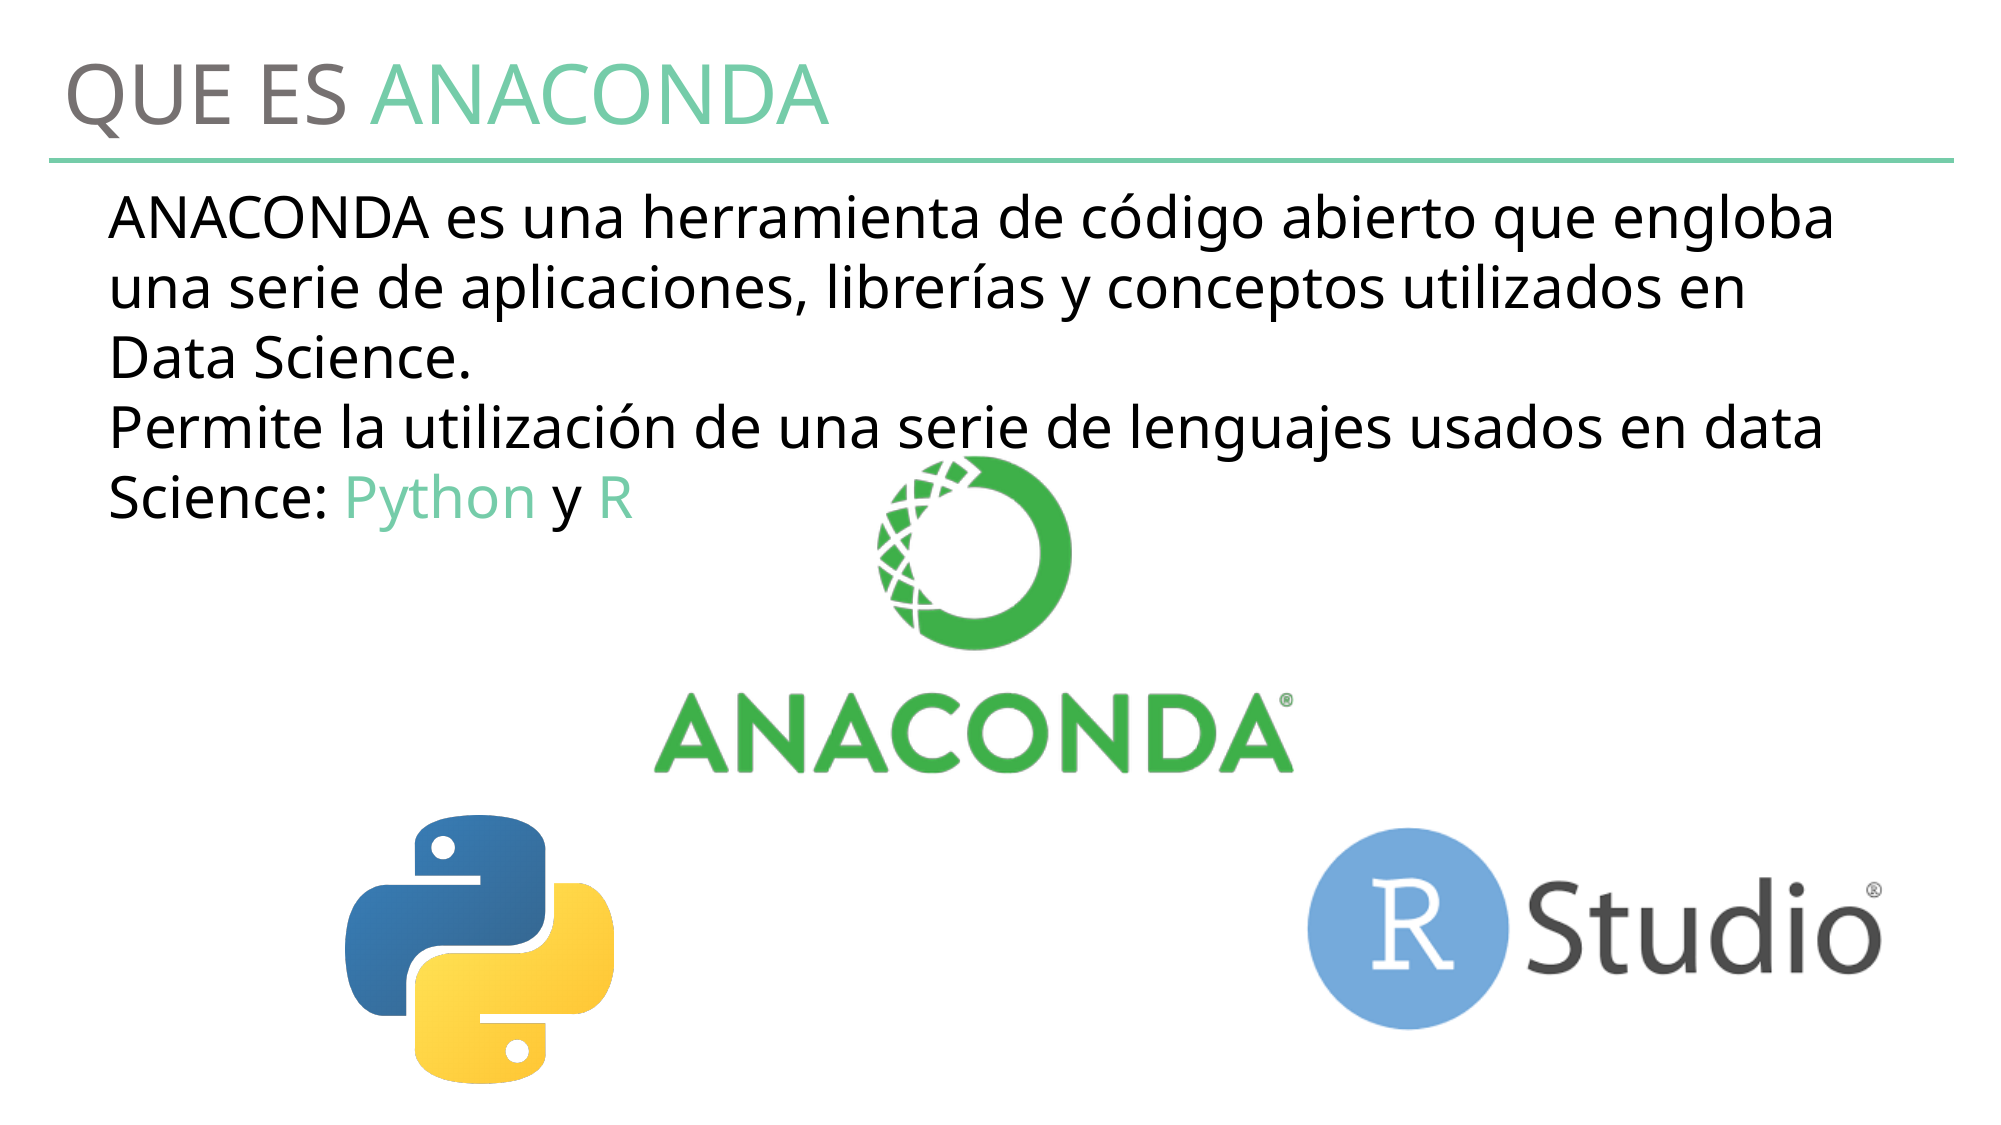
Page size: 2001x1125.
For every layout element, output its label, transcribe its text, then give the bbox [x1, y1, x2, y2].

picture [345, 815, 614, 1085]
text_box ANACONDA es una herramienta de código abierto que engloba una serie de aplicaciones, librerías y conceptos utilizados en Data Science. Permite la utilización de una serie de lenguajes usados en data Science: Python y R [94, 172, 1885, 538]
picture [1305, 827, 1885, 1031]
picture [648, 450, 1306, 779]
text_box QUE ES ANACONDA [48, 33, 1935, 149]
